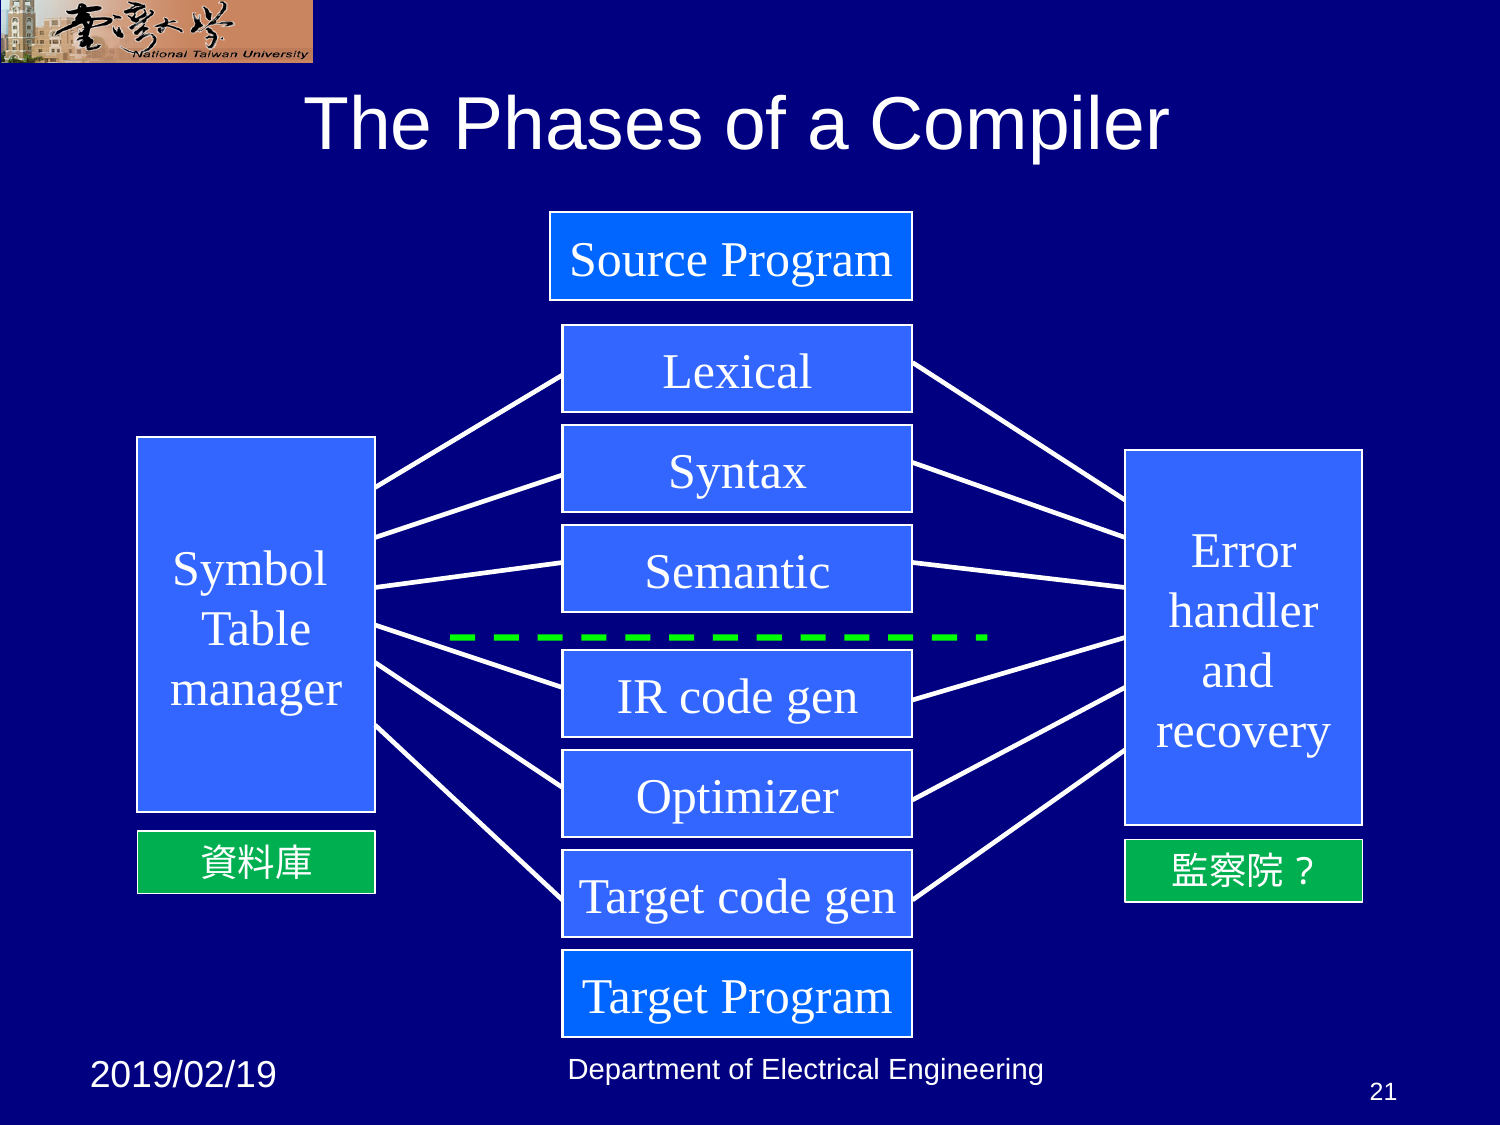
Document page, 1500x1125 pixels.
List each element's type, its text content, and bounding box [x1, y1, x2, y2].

text_box Optimizer [562, 749, 913, 838]
text_box IR code gen [562, 649, 913, 738]
title The Phases of a Compiler [112, 49, 1388, 176]
text_box 資料庫 [137, 831, 375, 894]
text_box Syntax [562, 424, 913, 513]
text_box Semantic [562, 524, 913, 613]
text_box Lexical [562, 324, 913, 413]
text_box Source Program [549, 212, 913, 300]
picture [1, 0, 313, 63]
text_box Target Program [562, 949, 913, 1038]
text_box Target code gen [562, 849, 913, 938]
list [62, 187, 1463, 1063]
text_box Error handler and recovery [1124, 449, 1363, 825]
text_box Symbol Table manager [137, 437, 375, 813]
text_box 監察院? [1124, 839, 1363, 902]
footer Department of Electrical Engineering [299, 1063, 1312, 1093]
slide_number 21 [1312, 1063, 1413, 1113]
